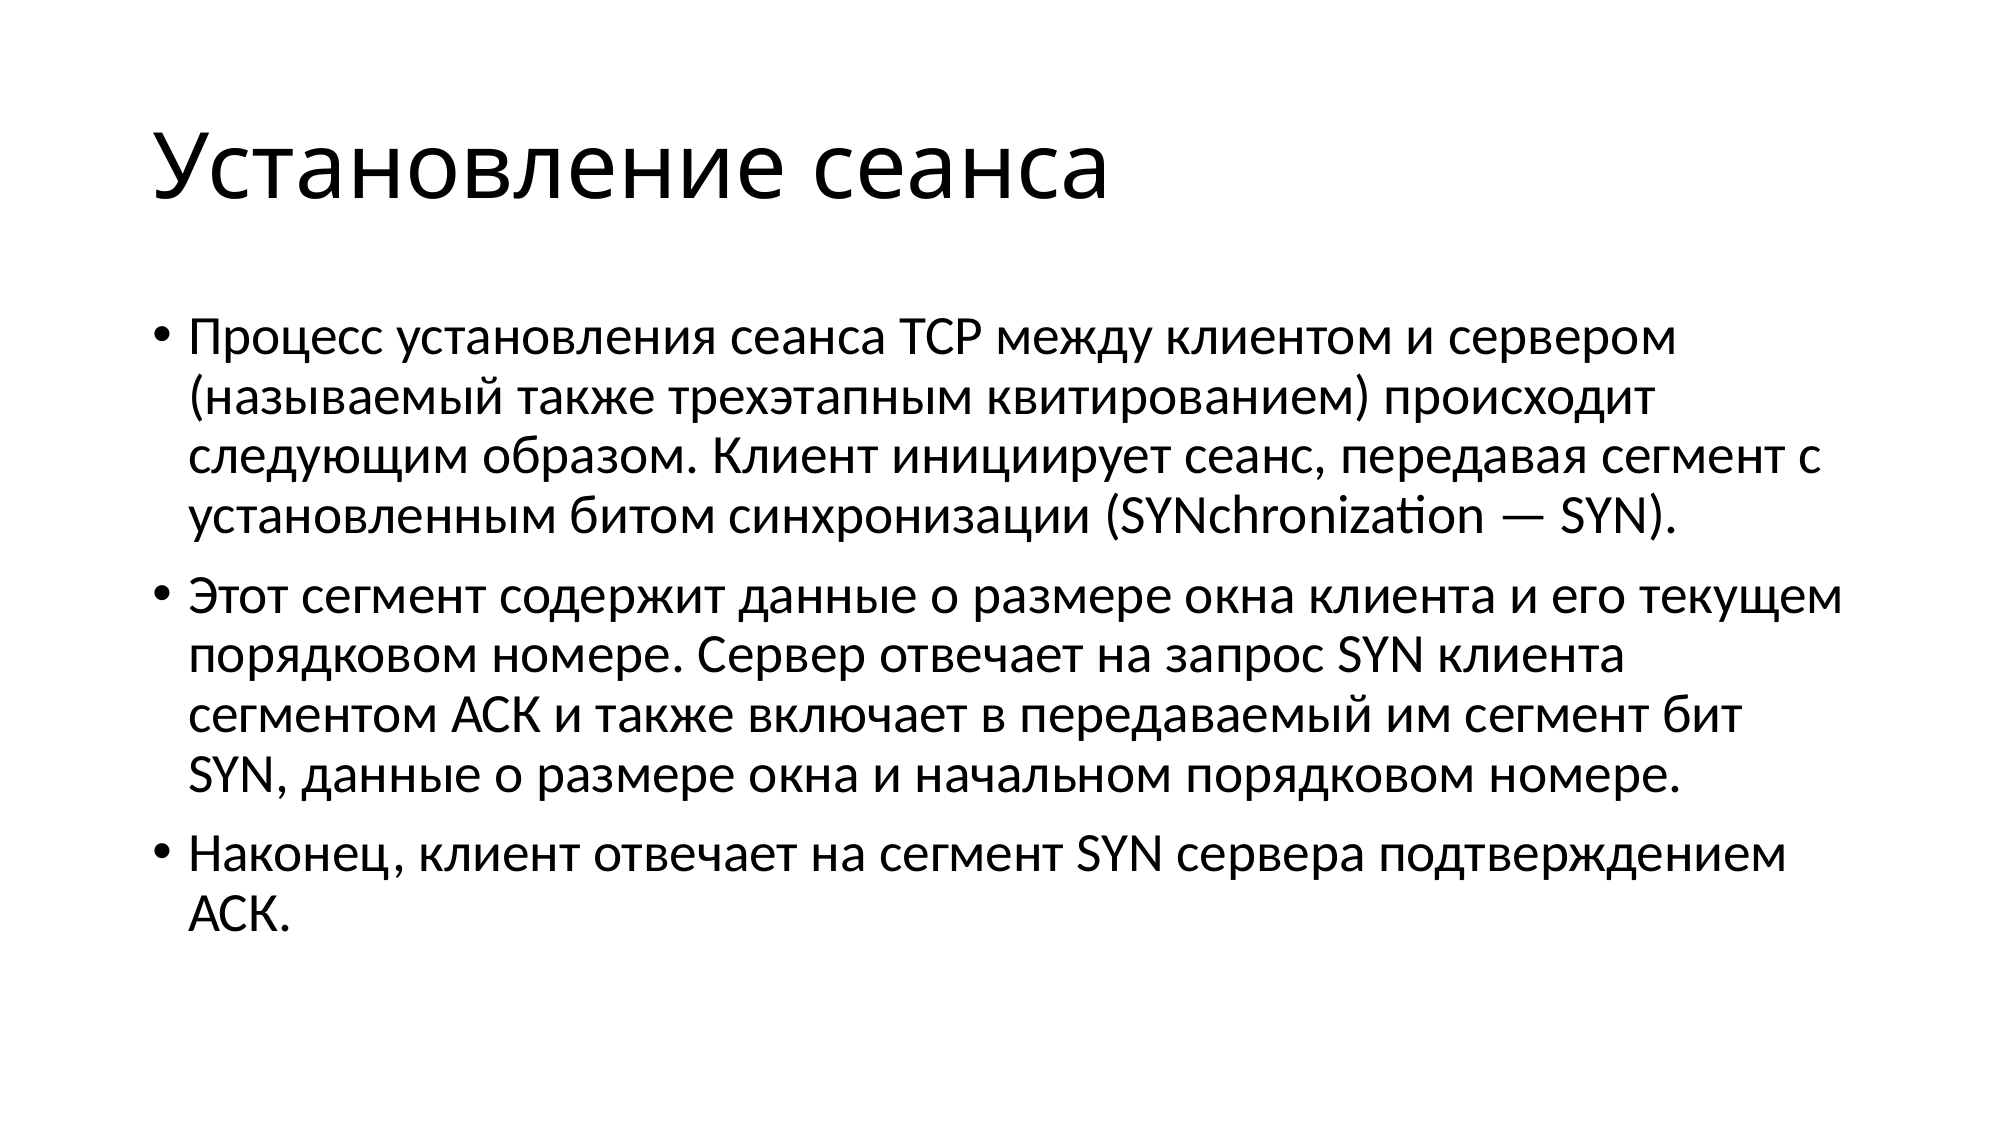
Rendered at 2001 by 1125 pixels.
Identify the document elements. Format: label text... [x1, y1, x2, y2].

list Процесс установления сеанса TCP между клиентом и сервером (называемый также трехэтапным квитированием) происходит следующим образом. Клиент инициирует сеанс, передавая сегмент с установленным битом синхронизации (SYNchronization — SYN). Этот сегмент содержит данные о размере окна клиента и его текущем порядковом номере. Сервер отвечает на запрос SYN клиента сегментом АСК и также включает в передаваемый им сегмент бит SYN, данные о размере окна и начальном порядковом номере. Наконец, клиент отвечает на сегмент SYN сервера подтверждением АСК. [137, 299, 1863, 1014]
title Установление сеанса [137, 59, 1863, 278]
